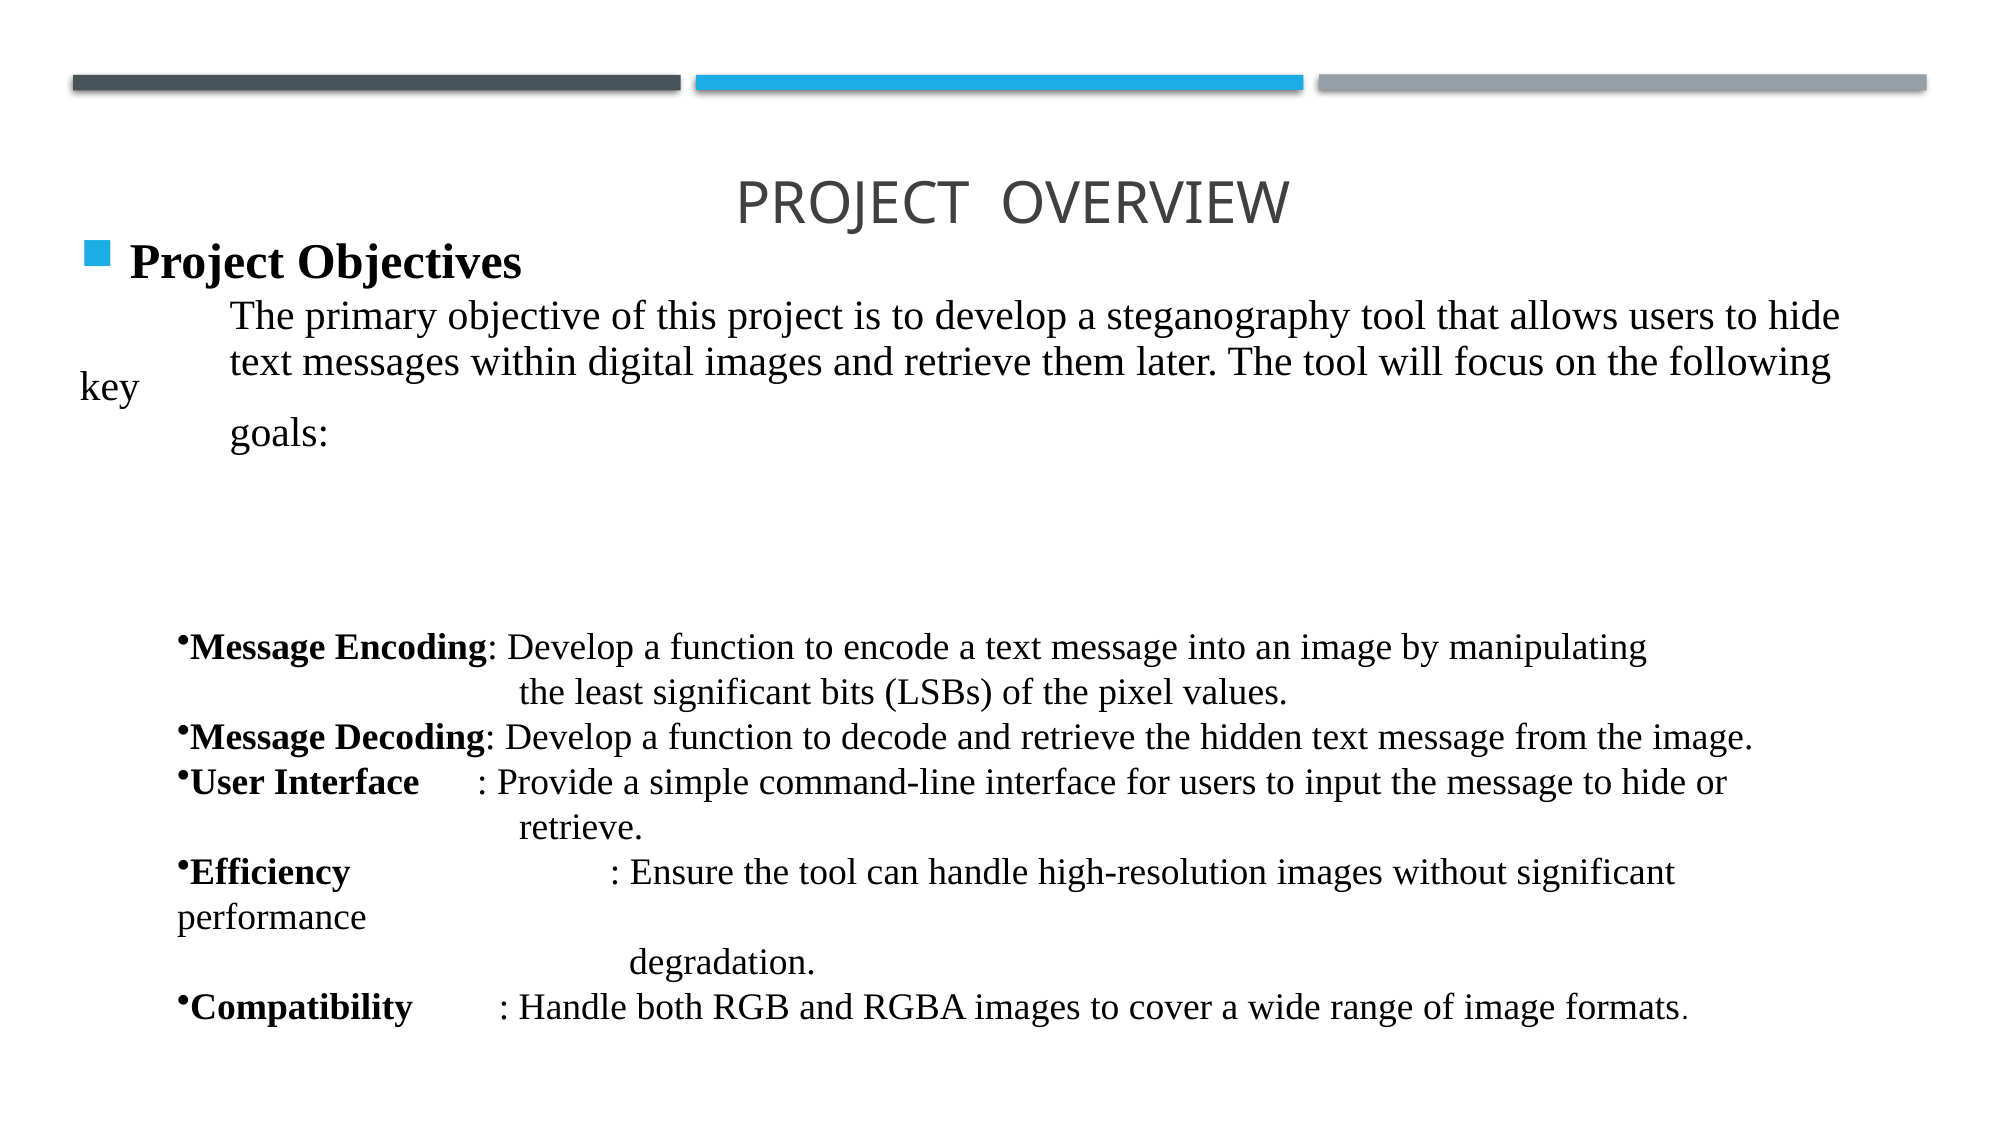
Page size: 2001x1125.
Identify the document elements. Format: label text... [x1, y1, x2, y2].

list Project Objectives The primary objective of this project is to develop a steganography tool that allows users to hide text messages within digital images and retrieve them later. The tool will focus on the following key goals: Message Encoding: Develop a function to encode a text message into an image by manipulating the least significant bits (LSBs) of the pixel values. Message Decoding: Develop a function to decode and retrieve the hidden text message from the image. User Interface : Provide a simple command-line interface for users to input the message to hide or retrieve. Efficiency : Ensure the tool can handle high-resolution images without significant performance degradation. Compatibility : Handle both RGB and RGBA images to cover a wide range of image formats. [64, 132, 1863, 1035]
title PROJECT OVERVIEW [95, 19, 1905, 382]
